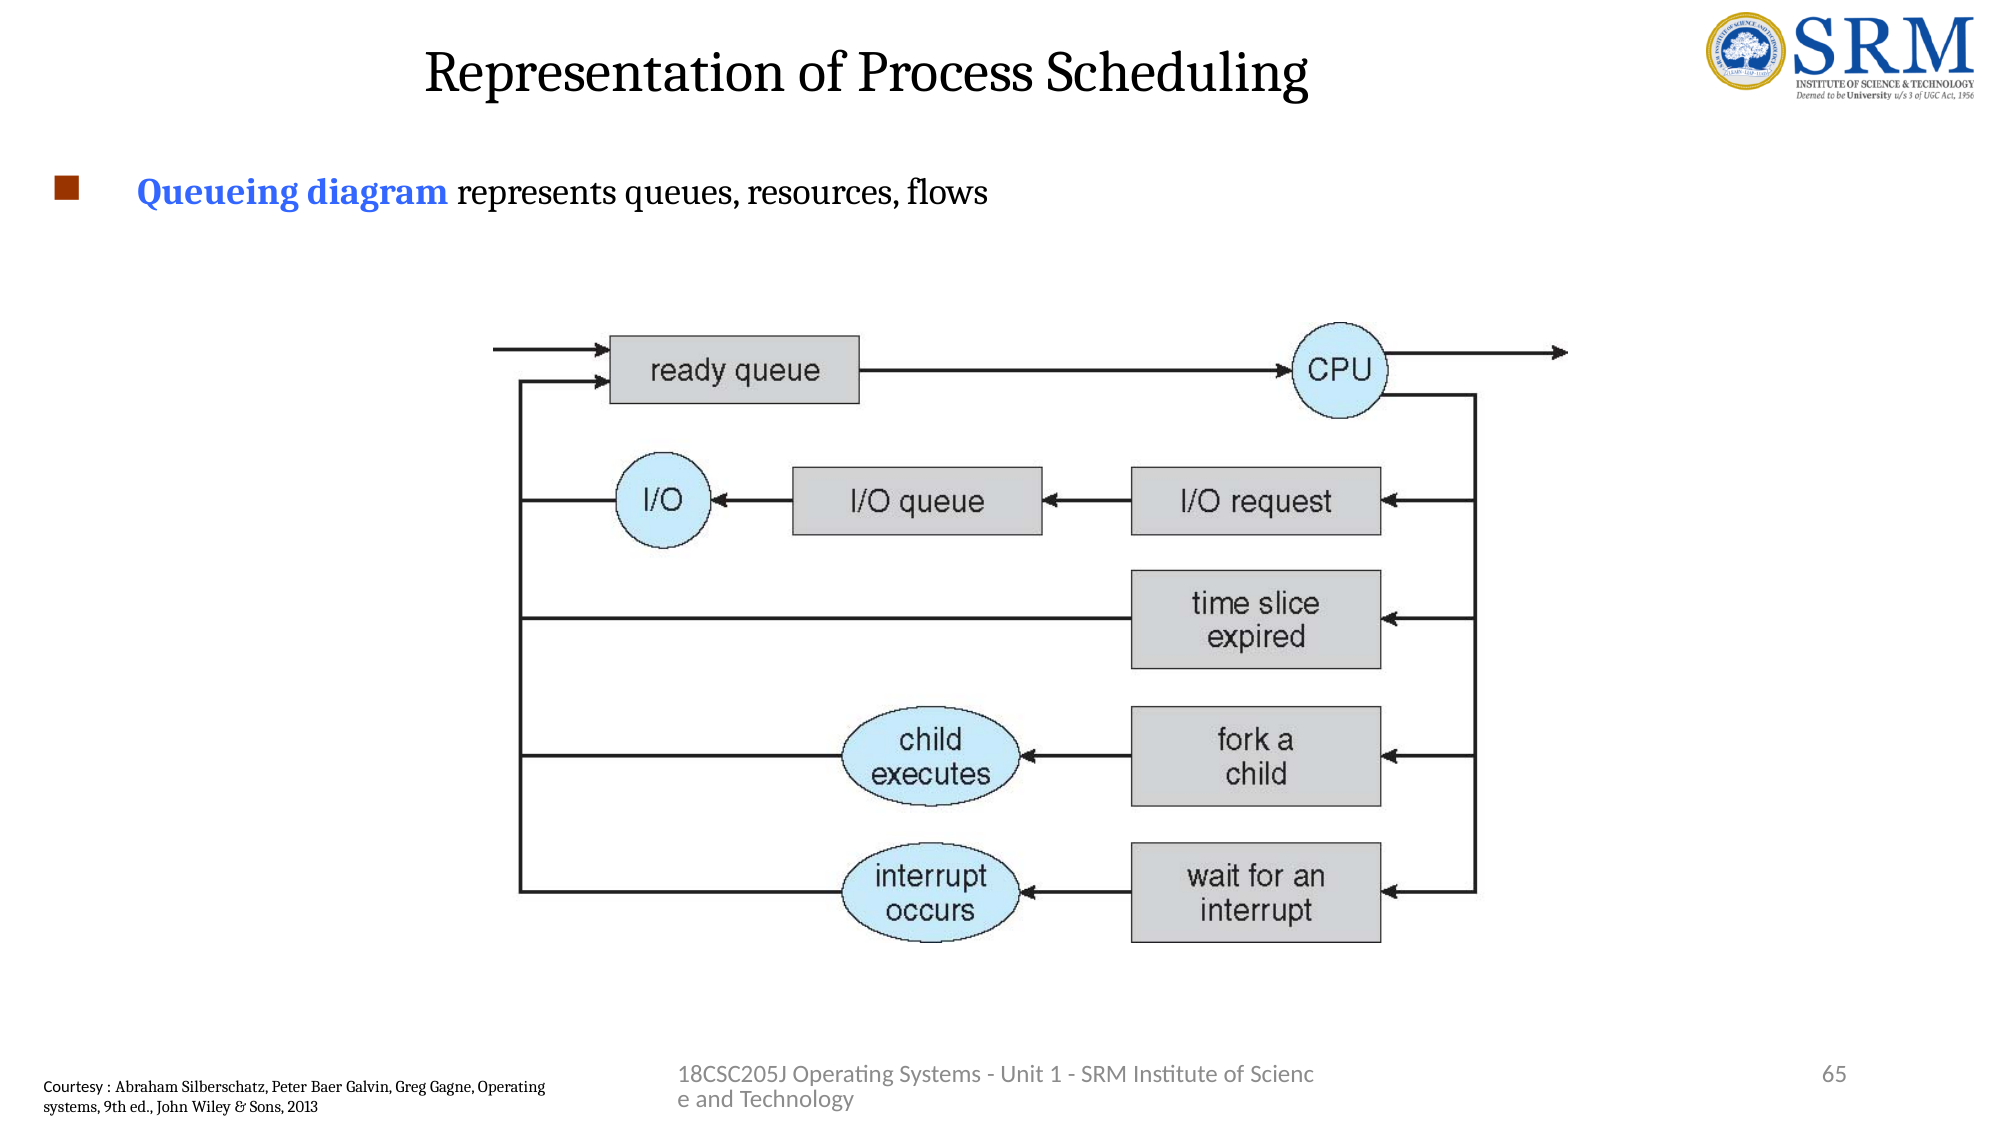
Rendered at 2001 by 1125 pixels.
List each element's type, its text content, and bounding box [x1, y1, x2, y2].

picture [1706, 12, 1974, 100]
footer 18CSC205J Operating Systems - Unit 1 - SRM Institute of Science and Technology [662, 1042, 1338, 1103]
text_box Courtesy : Abraham Silberschatz, Peter Baer Galvin, Greg Gagne, Operating systems, 9th ed., John Wiley & Sons, 2013 [28, 1068, 588, 1125]
text_box Queueing diagram represents queues, resources, flows [46, 161, 1191, 815]
picture [493, 322, 1568, 943]
title Representation of Process Scheduling [409, 24, 1760, 120]
slide_number 65 [1412, 1042, 1863, 1103]
